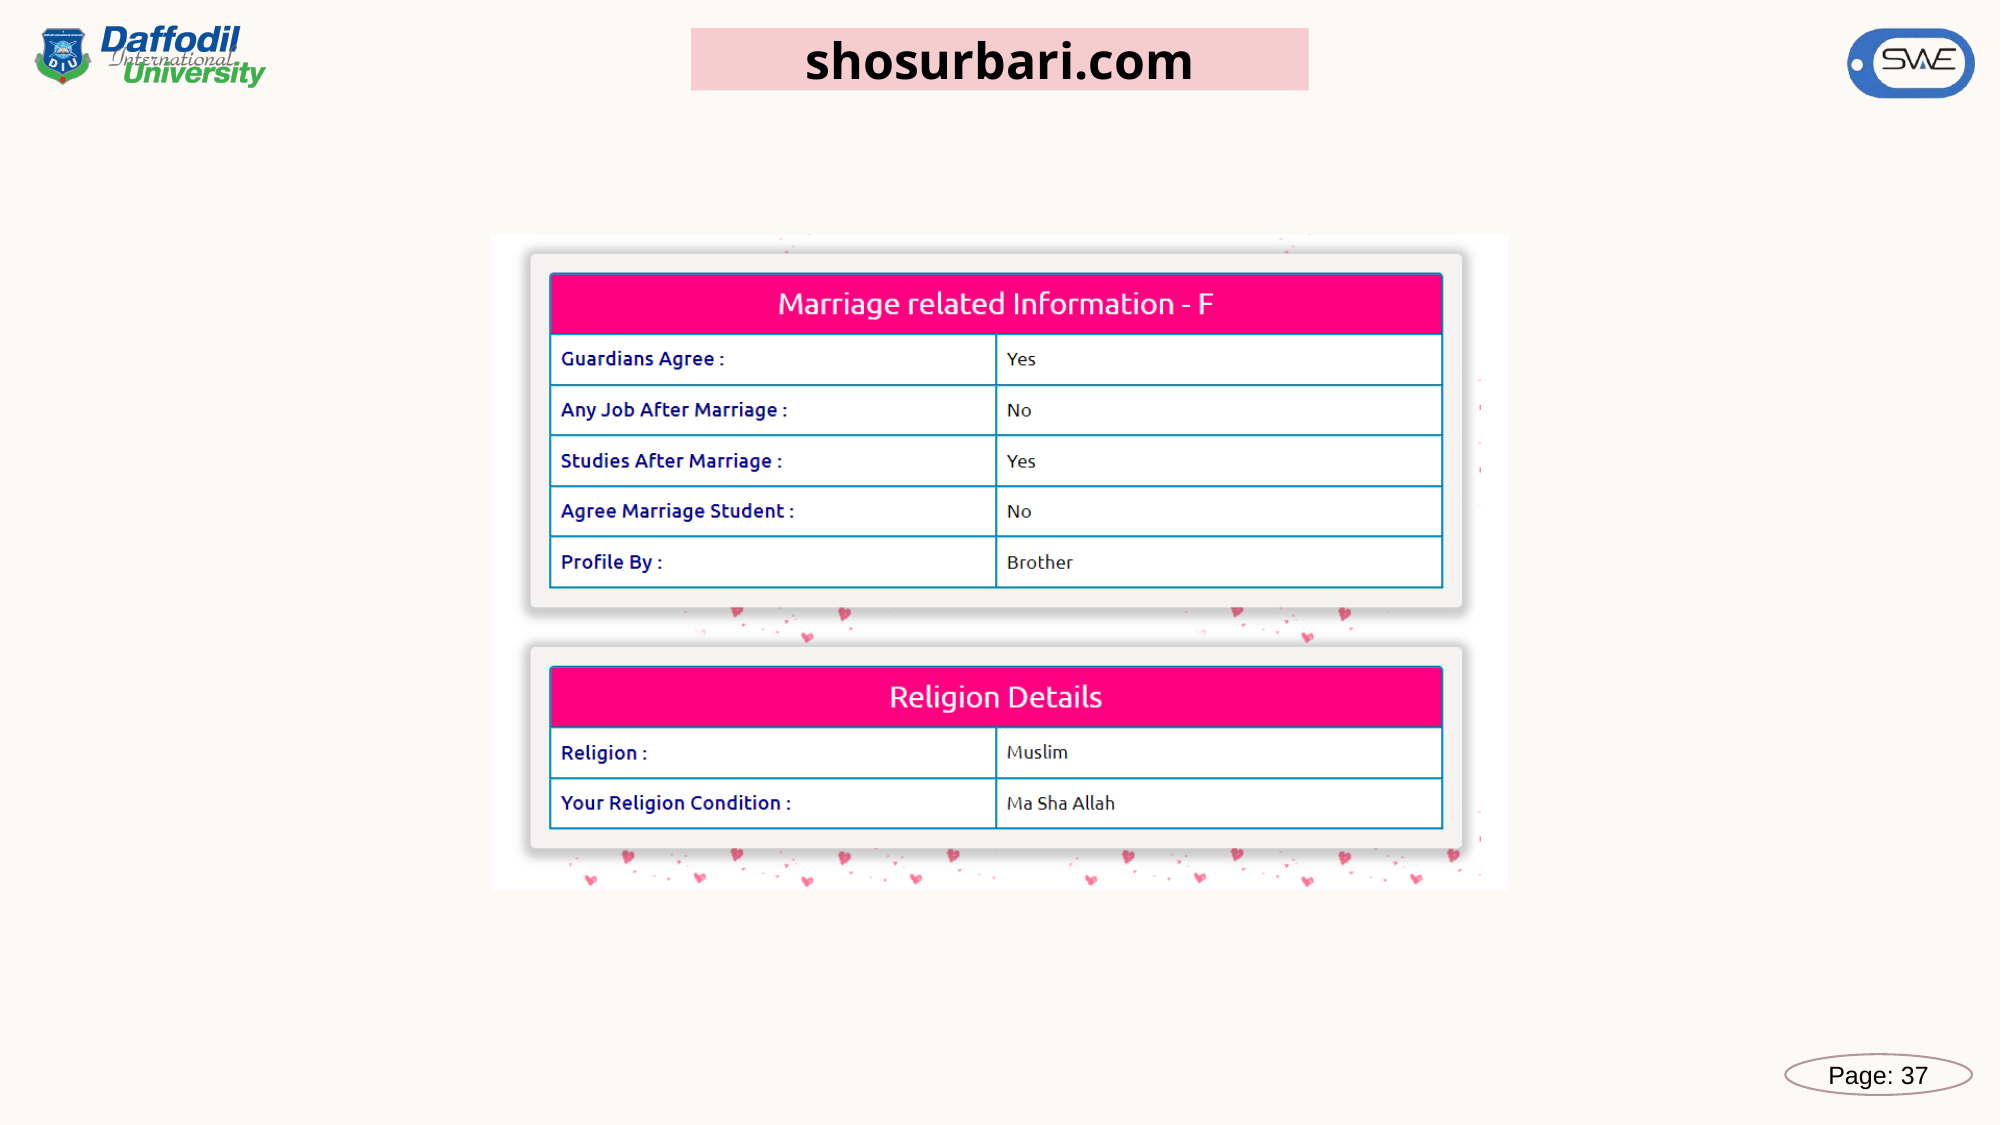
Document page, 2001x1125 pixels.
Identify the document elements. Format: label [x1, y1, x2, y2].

text_box [34, 5, 1978, 1095]
